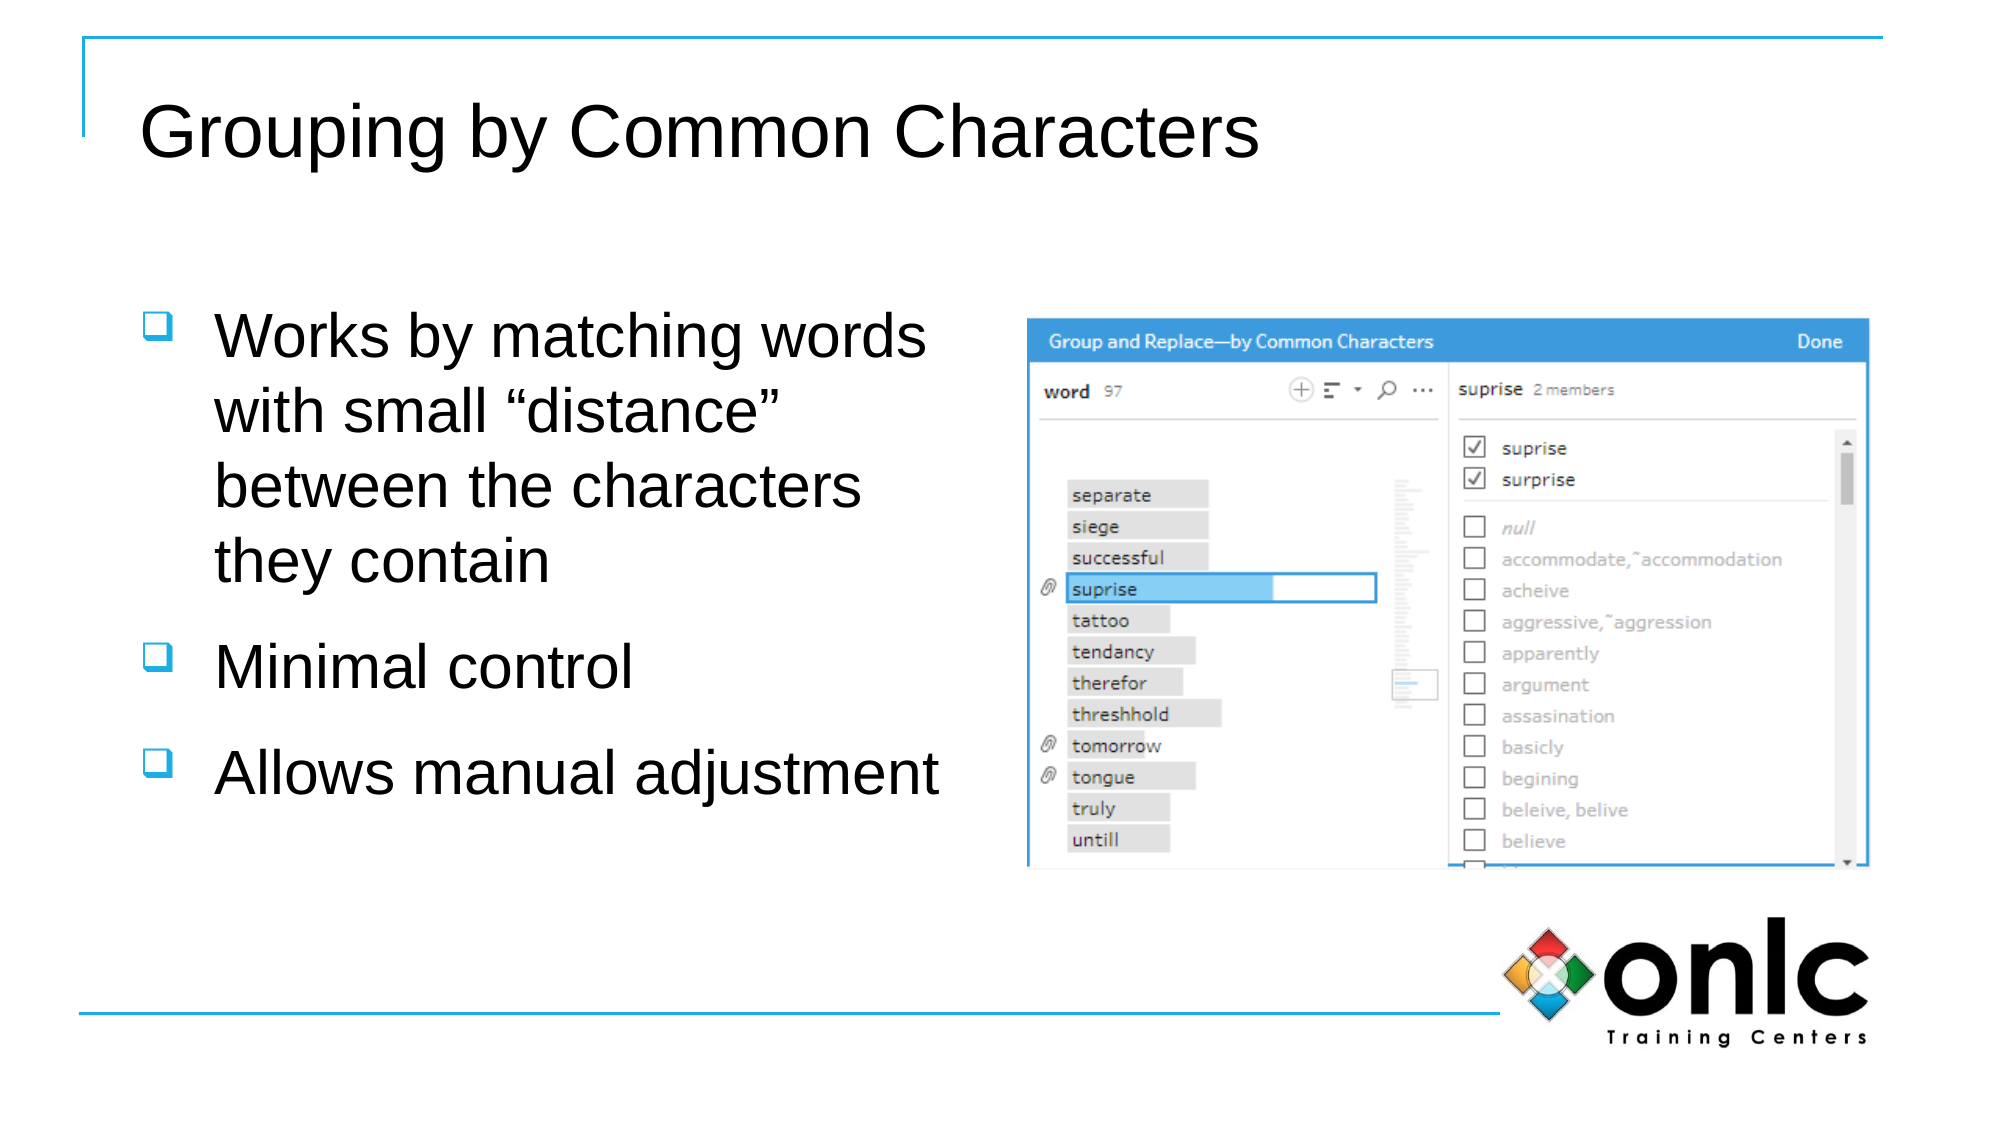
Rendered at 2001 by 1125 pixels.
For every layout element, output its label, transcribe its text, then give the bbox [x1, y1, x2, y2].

title Grouping by Common Characters [125, 75, 1875, 262]
picture [1500, 912, 1875, 1059]
list Works by matching words with small “distance” between the characters they contain Minimal control Allows manual adjustment [125, 287, 1000, 900]
picture [1027, 317, 1871, 870]
